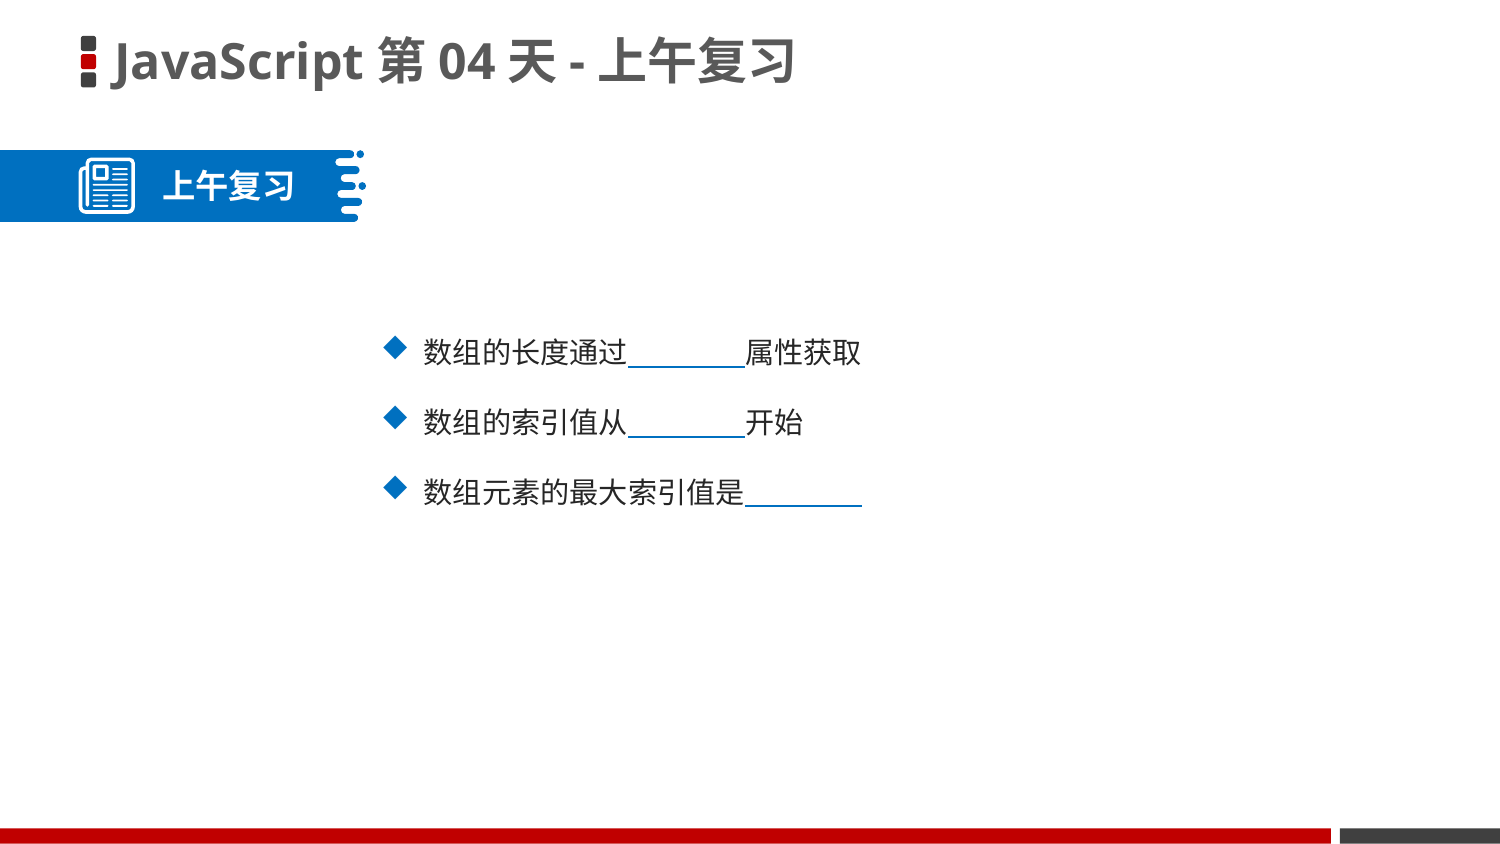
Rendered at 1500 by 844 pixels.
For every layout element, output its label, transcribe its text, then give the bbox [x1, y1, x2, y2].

text_box JavaScript第04天-上午复习 [103, 0, 987, 130]
text_box [0, 150, 358, 222]
text_box 上午复习 [147, 158, 514, 213]
picture [78, 157, 136, 215]
text_box 数组的长度通过硬件系统属性获取 数组的索引值从硬件系统开始 数组元素的最大索引值是硬件系统 [366, 291, 1075, 587]
text_box [356, 150, 365, 158]
